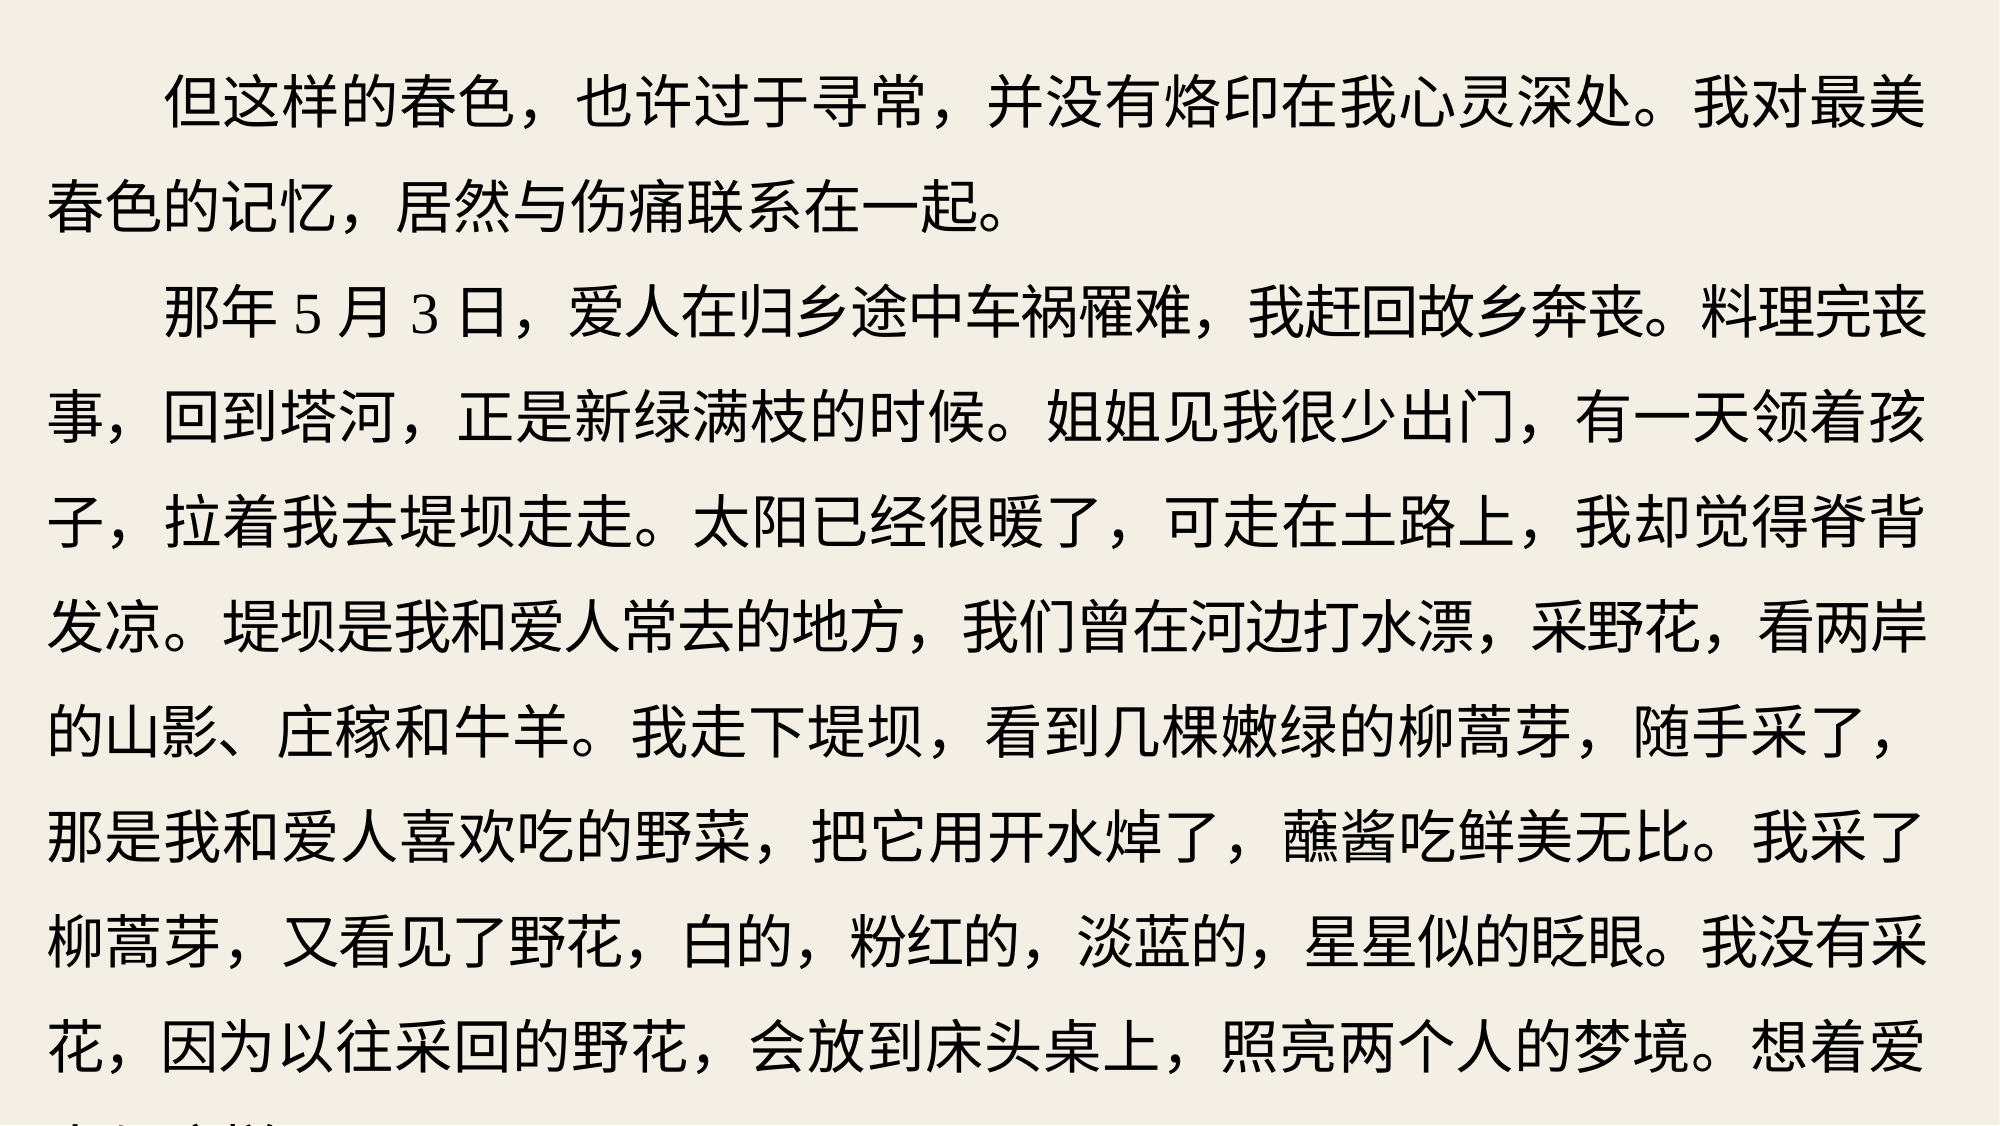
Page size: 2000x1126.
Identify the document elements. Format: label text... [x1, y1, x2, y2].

text_box 但这样的春色，也许过于寻常，并没有烙印在我心灵深处。我对最美春色的记忆，居然与伤痛联系在一起。 那年5月3日，爱人在归乡途中车祸罹难，我赶回故乡奔丧。料理完丧事，回到塔河，正是新绿满枝的时候。姐姐见我很少出门，有一天领着孩子，拉着我去堤坝走走。太阳已经很暖了，可走在土路上，我却觉得脊背发凉。堤坝是我和爱人常去的地方，我们曾在河边打水漂，采野花，看两岸的山影、庄稼和牛羊。我走下堤坝，看到几棵嫩绿的柳蒿芽，随手采了，那是我和爱人喜欢吃的野菜，把它用开水焯了，蘸酱吃鲜美无比。我采了柳蒿芽，又看见了野花，白的，粉红的，淡蓝的，星星似的眨眼。我没有采花，因为以往采回的野花，会放到床头桌上，照亮两个人的梦境。想着爱人与这样 [26, 20, 1947, 1126]
